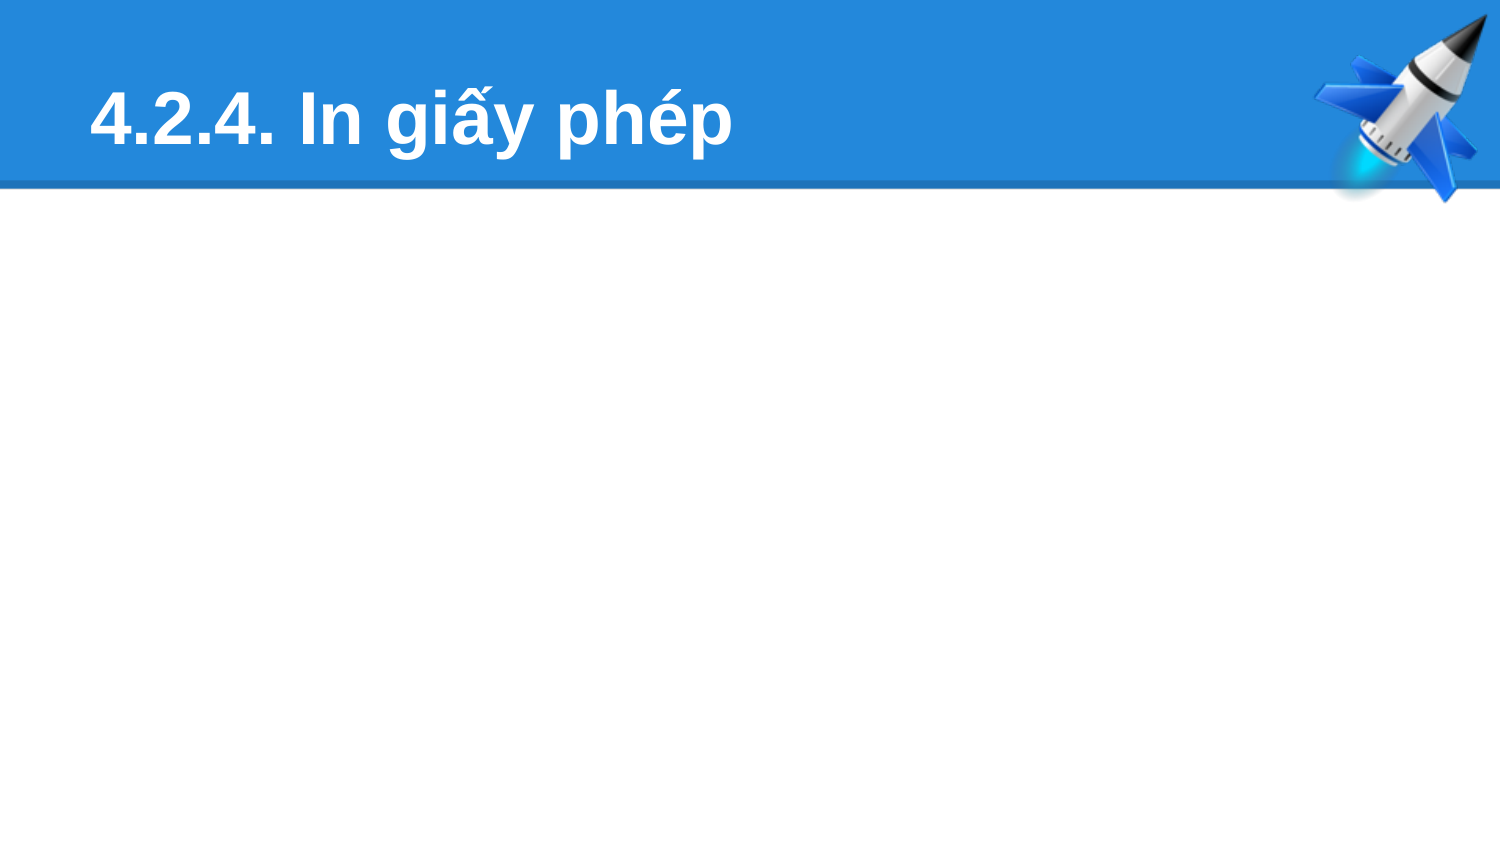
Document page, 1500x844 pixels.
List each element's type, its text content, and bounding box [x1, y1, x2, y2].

picture [1299, 7, 1500, 208]
title 4.2.4. In giấy phép [75, 33, 1294, 175]
